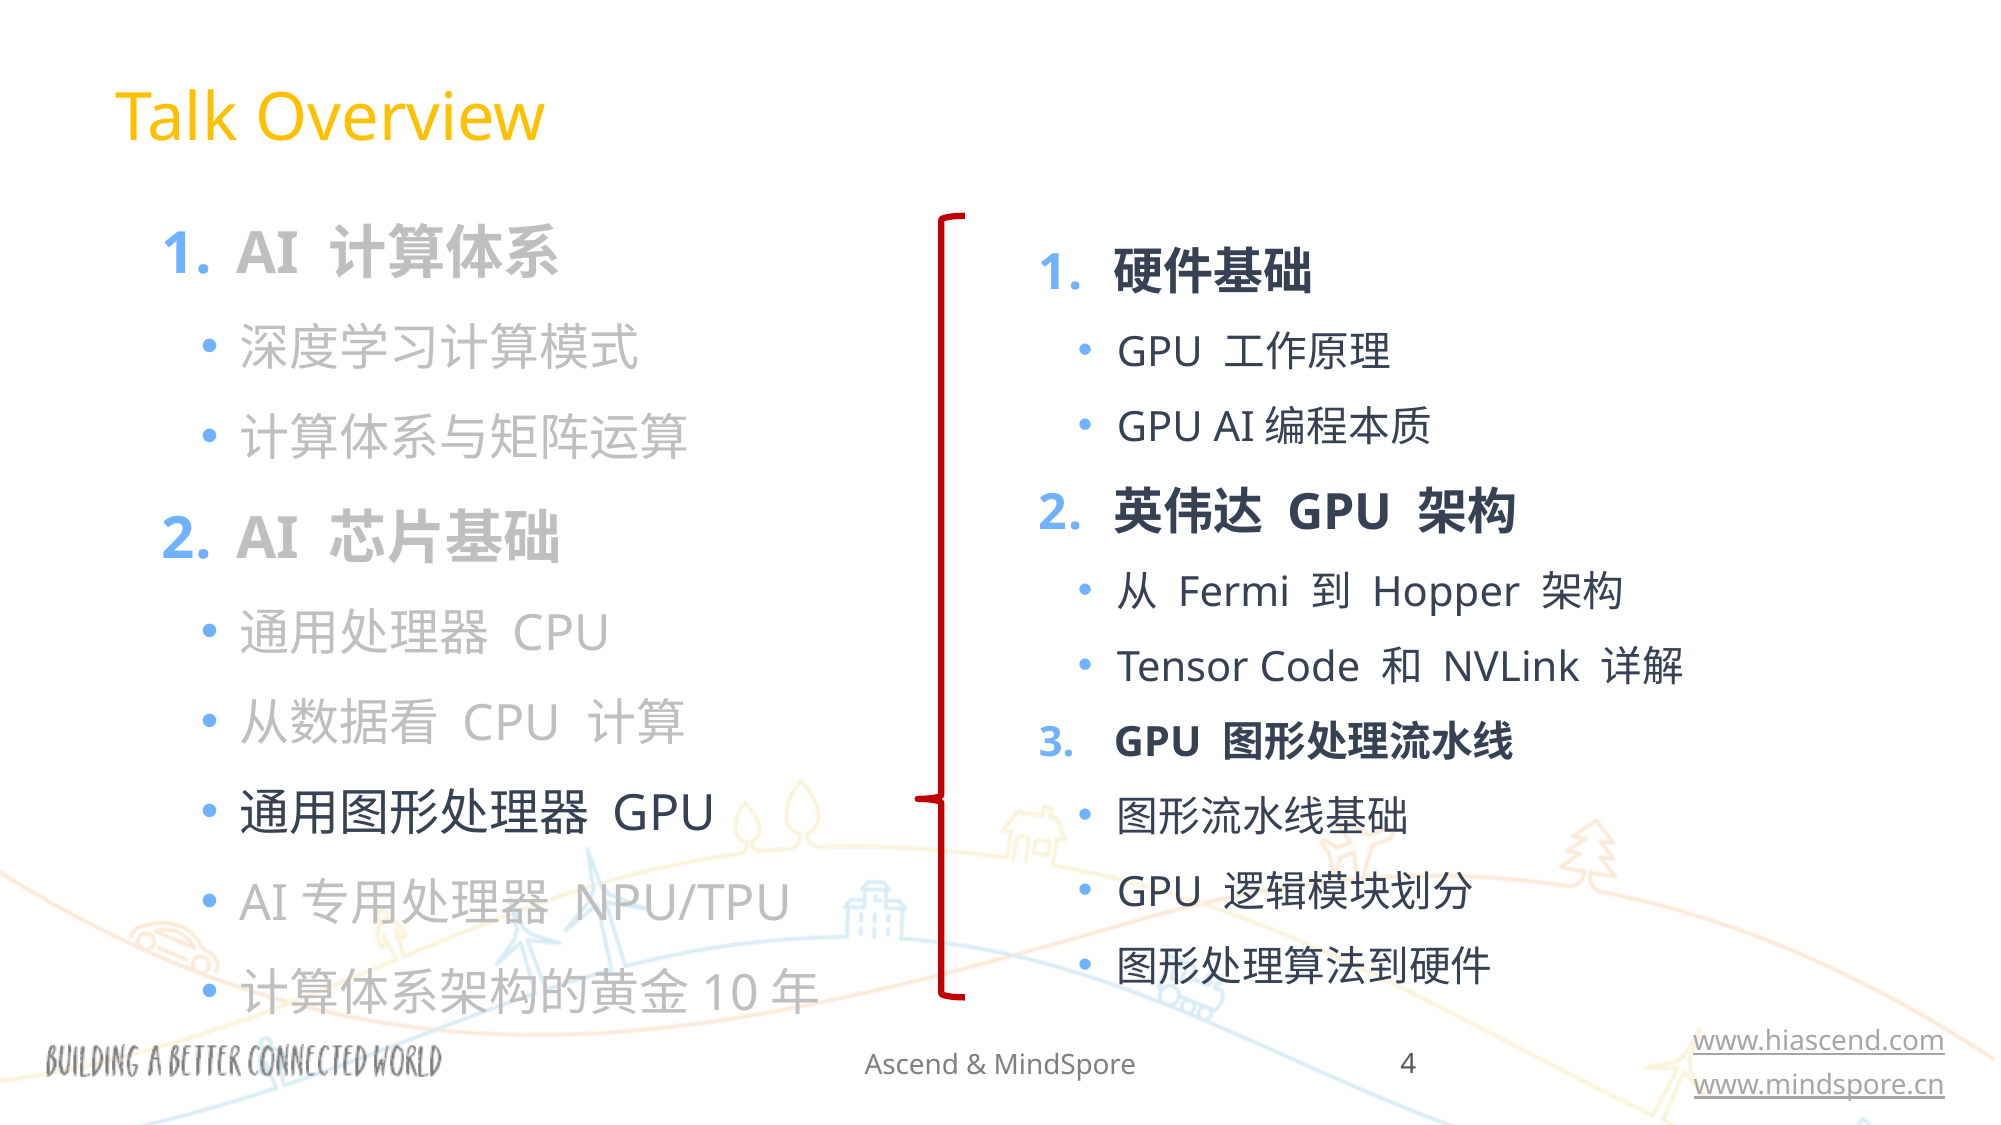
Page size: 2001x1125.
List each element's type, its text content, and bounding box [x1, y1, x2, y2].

picture [23, 1023, 468, 1105]
text_box AI 计算体系 深度学习计算模式 计算体系与矩阵运算 AI 芯片基础 通用处理器 CPU 从数据看 CPU 计算 通用图形处理器 GPU AI专用处理器 NPU/TPU 计算体系架构的黄金10年 [146, 172, 1024, 1035]
text_box 硬件基础 GPU 工作原理 GPU AI编程本质 英伟达 GPU 架构 从 Fermi 到 Hopper 架构 Tensor Code 和 NVLink 详解 GPU 图形处理流水线 图形流水线基础 GPU 逻辑模块划分 图形处理算法到硬件 [1024, 202, 1806, 998]
text_box [916, 215, 965, 999]
text_box Talk Overview [101, 66, 1900, 163]
